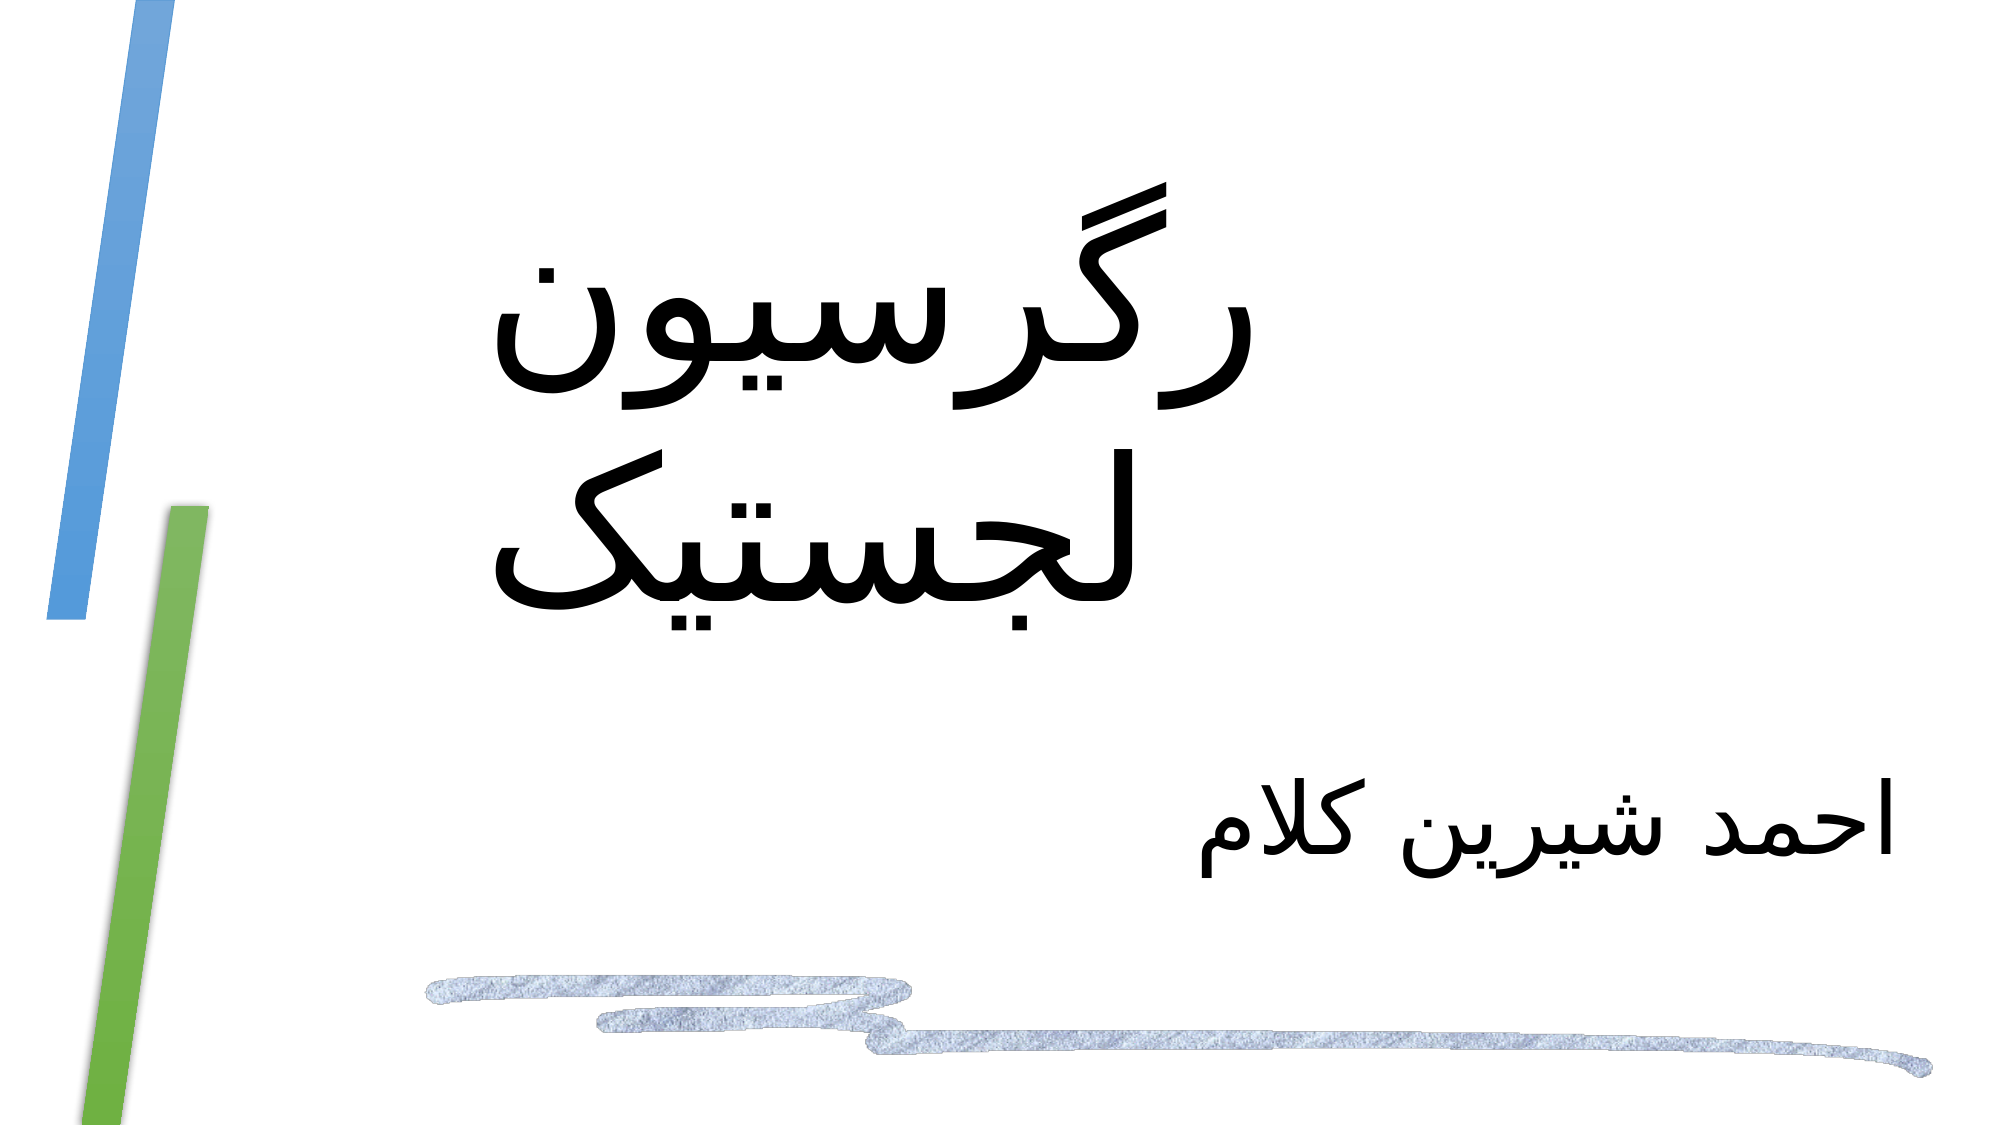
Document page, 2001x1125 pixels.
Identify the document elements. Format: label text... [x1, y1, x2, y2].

text_box رگرسیون لجستیک [469, 154, 1486, 650]
text_box احمد شیرین کلام [1180, 747, 2000, 882]
picture [416, 965, 1945, 1088]
text_box [81, 505, 210, 1125]
text_box [46, 0, 175, 620]
